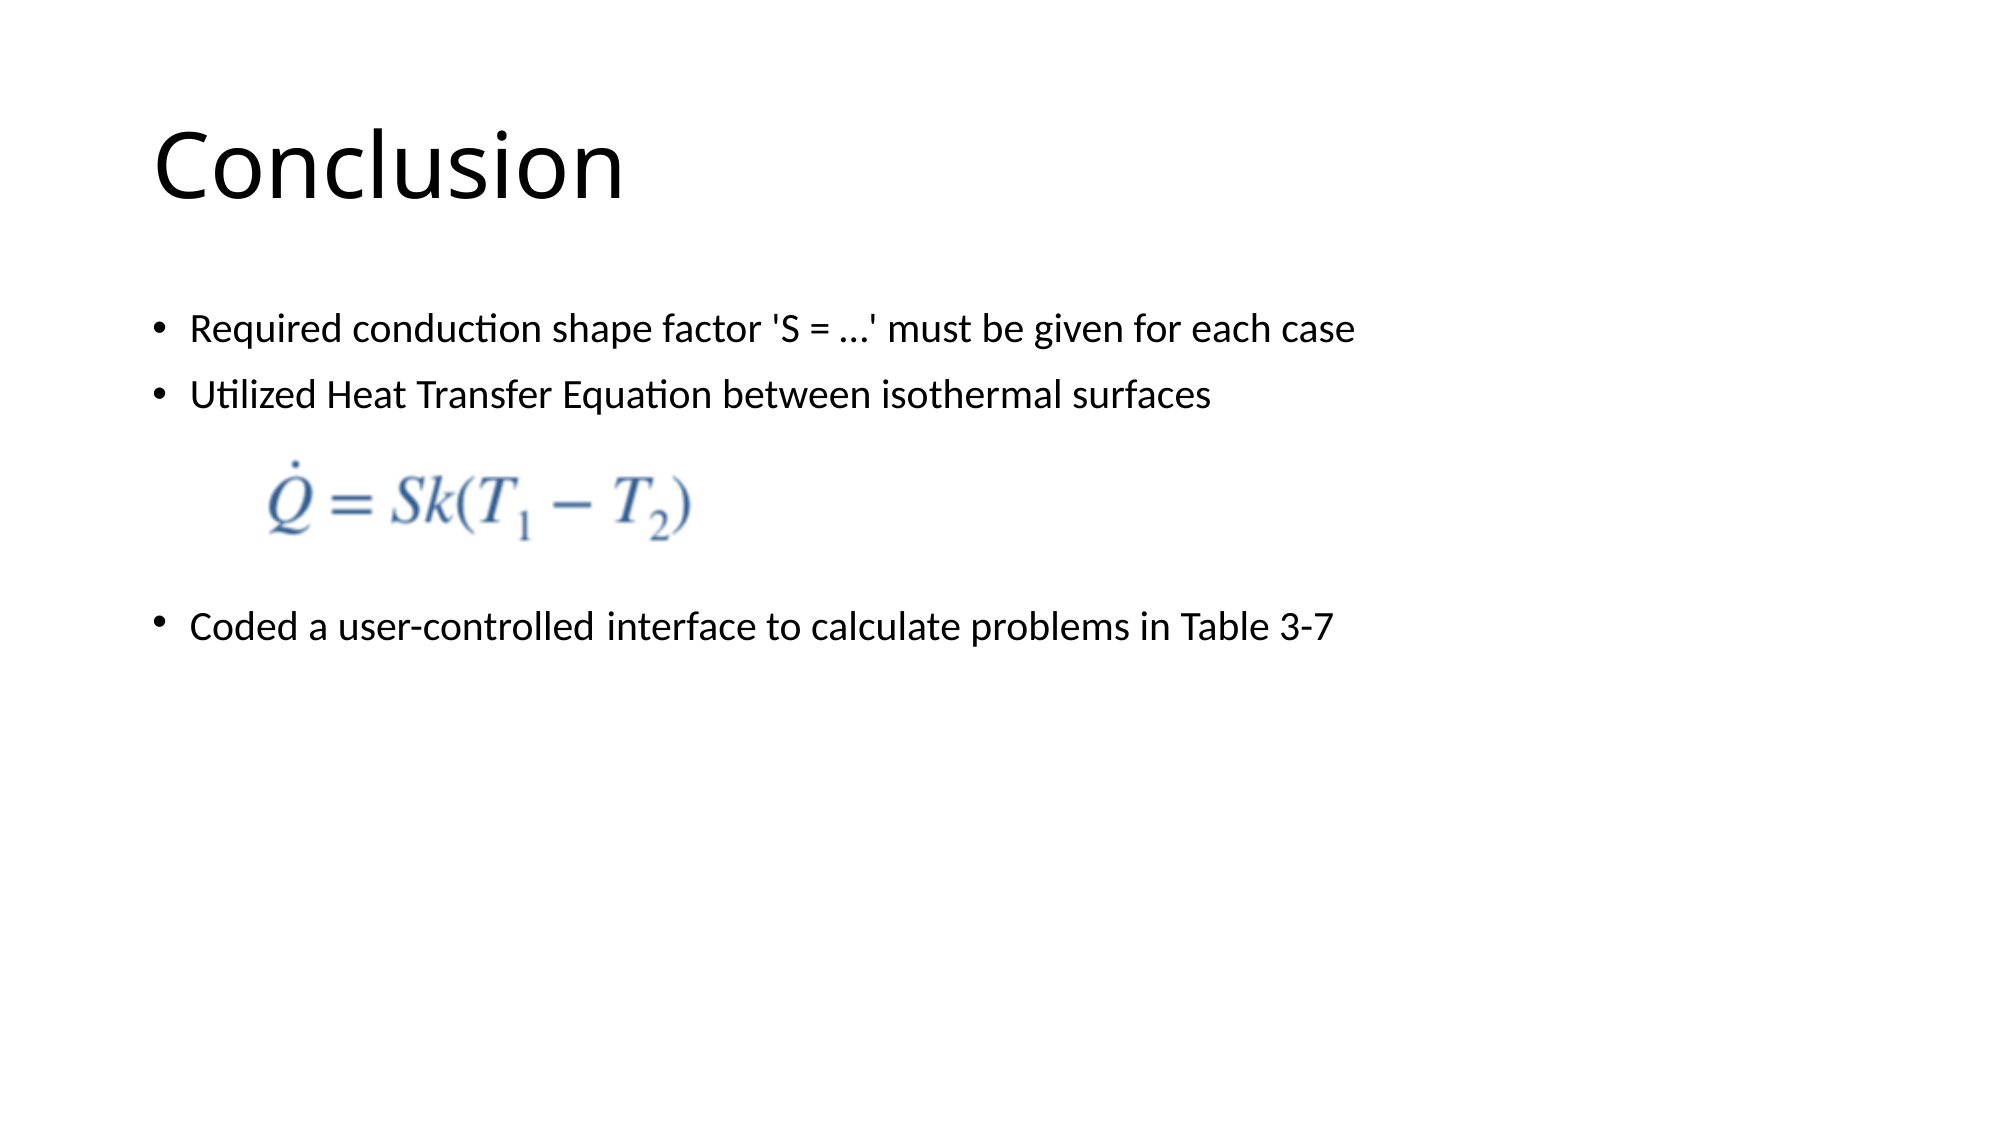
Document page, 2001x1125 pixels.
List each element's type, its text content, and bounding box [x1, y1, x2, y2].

title Conclusion [137, 59, 1863, 278]
picture [249, 443, 706, 552]
list Required conduction shape factor 'S = …' must be given for each case Utilized Heat Transfer Equation between isothermal surfaces Coded a user-controlled interface to calculate problems in Table 3-7 [137, 299, 1863, 1014]
